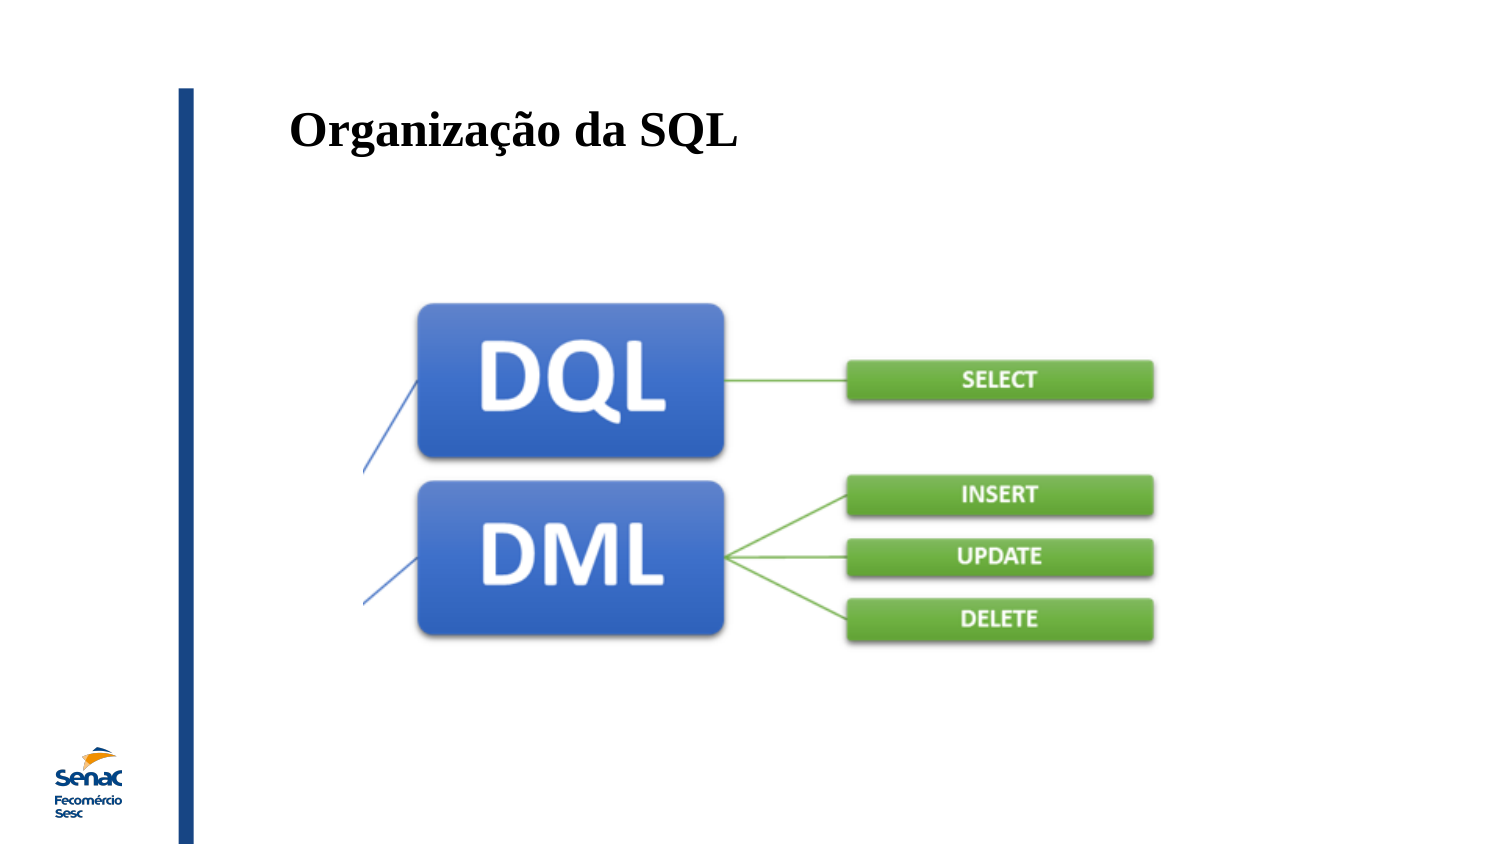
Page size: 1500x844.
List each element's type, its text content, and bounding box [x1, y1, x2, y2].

picture [55, 747, 122, 818]
text_box Organização da SQL [273, 88, 1384, 164]
picture [362, 261, 1223, 653]
